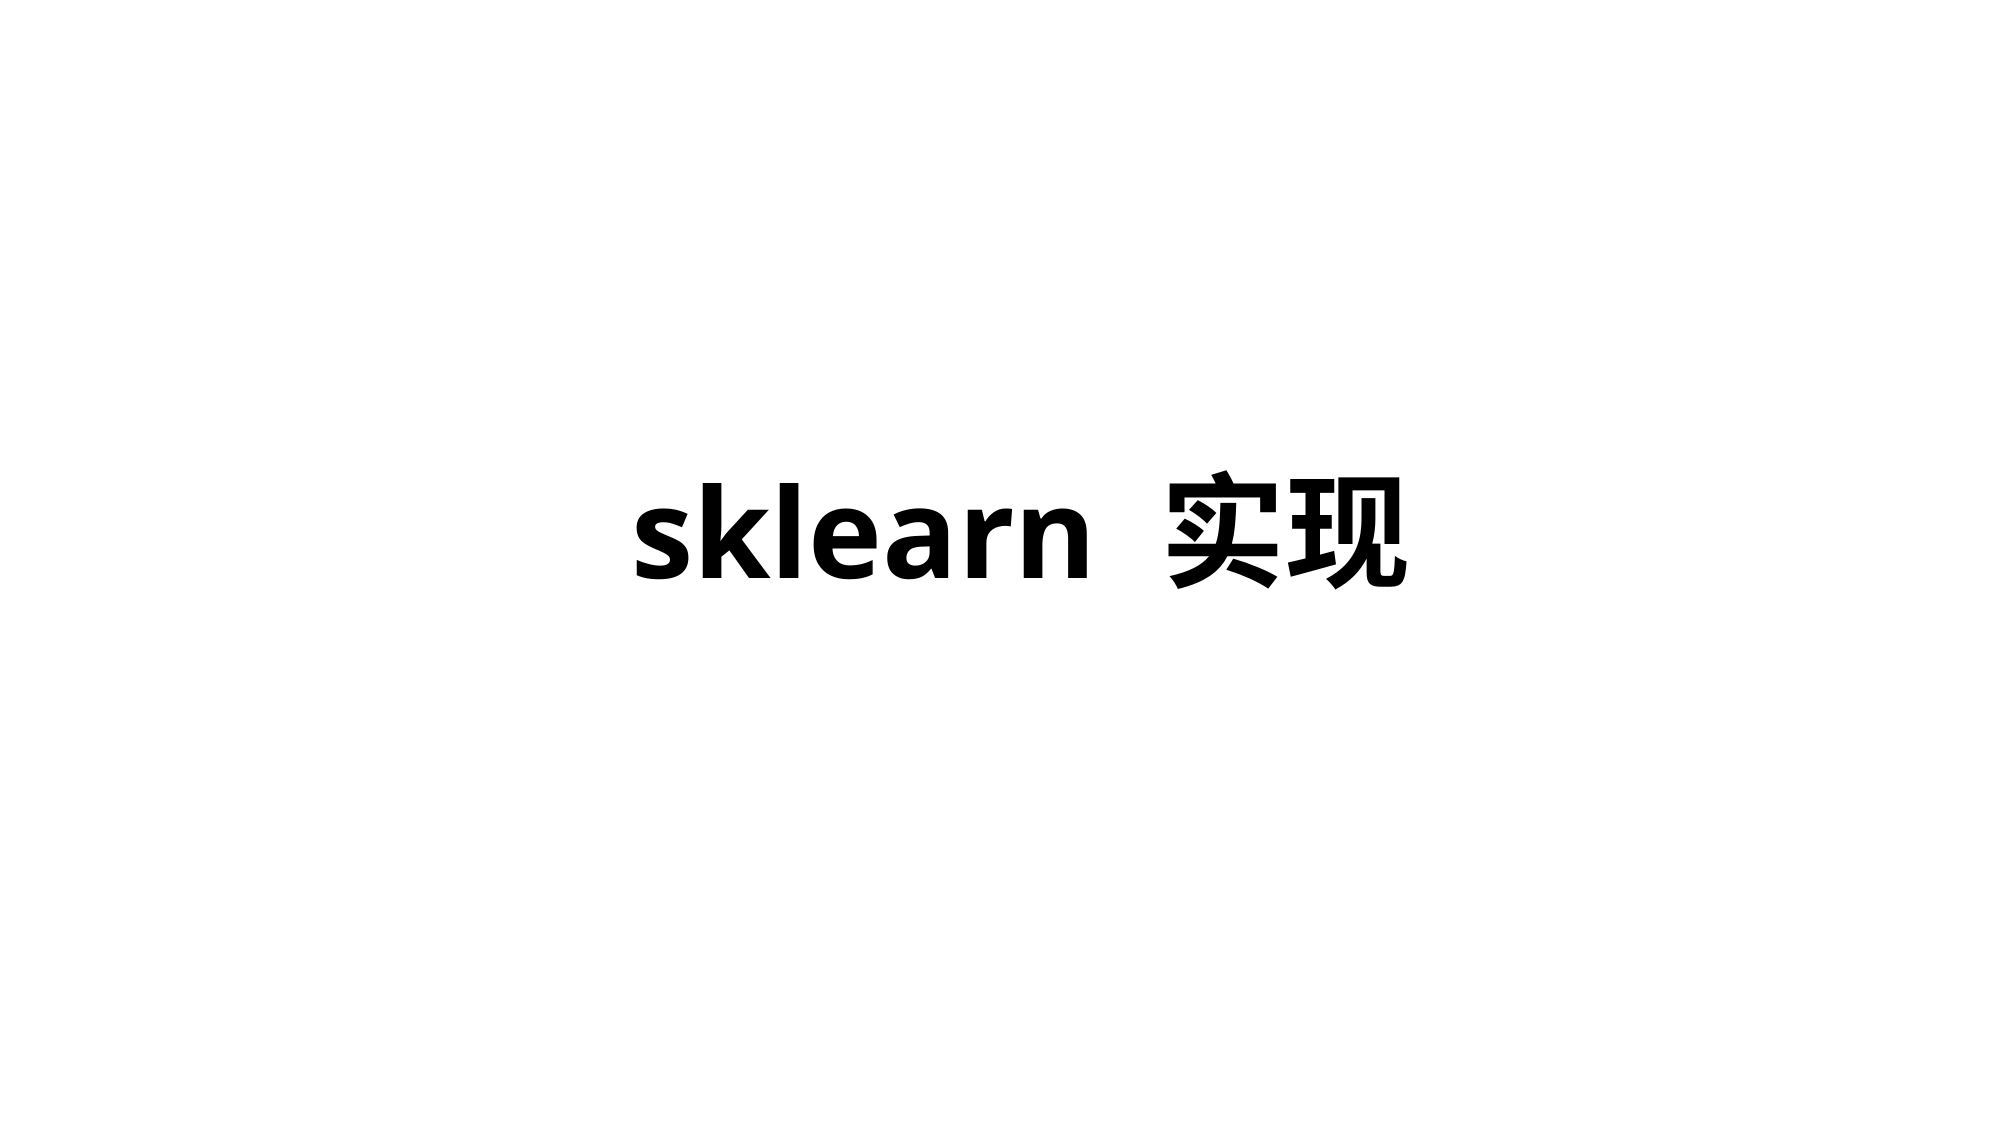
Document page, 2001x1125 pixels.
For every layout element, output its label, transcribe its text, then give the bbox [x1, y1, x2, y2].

title sklearn 实现 [269, 219, 1772, 611]
